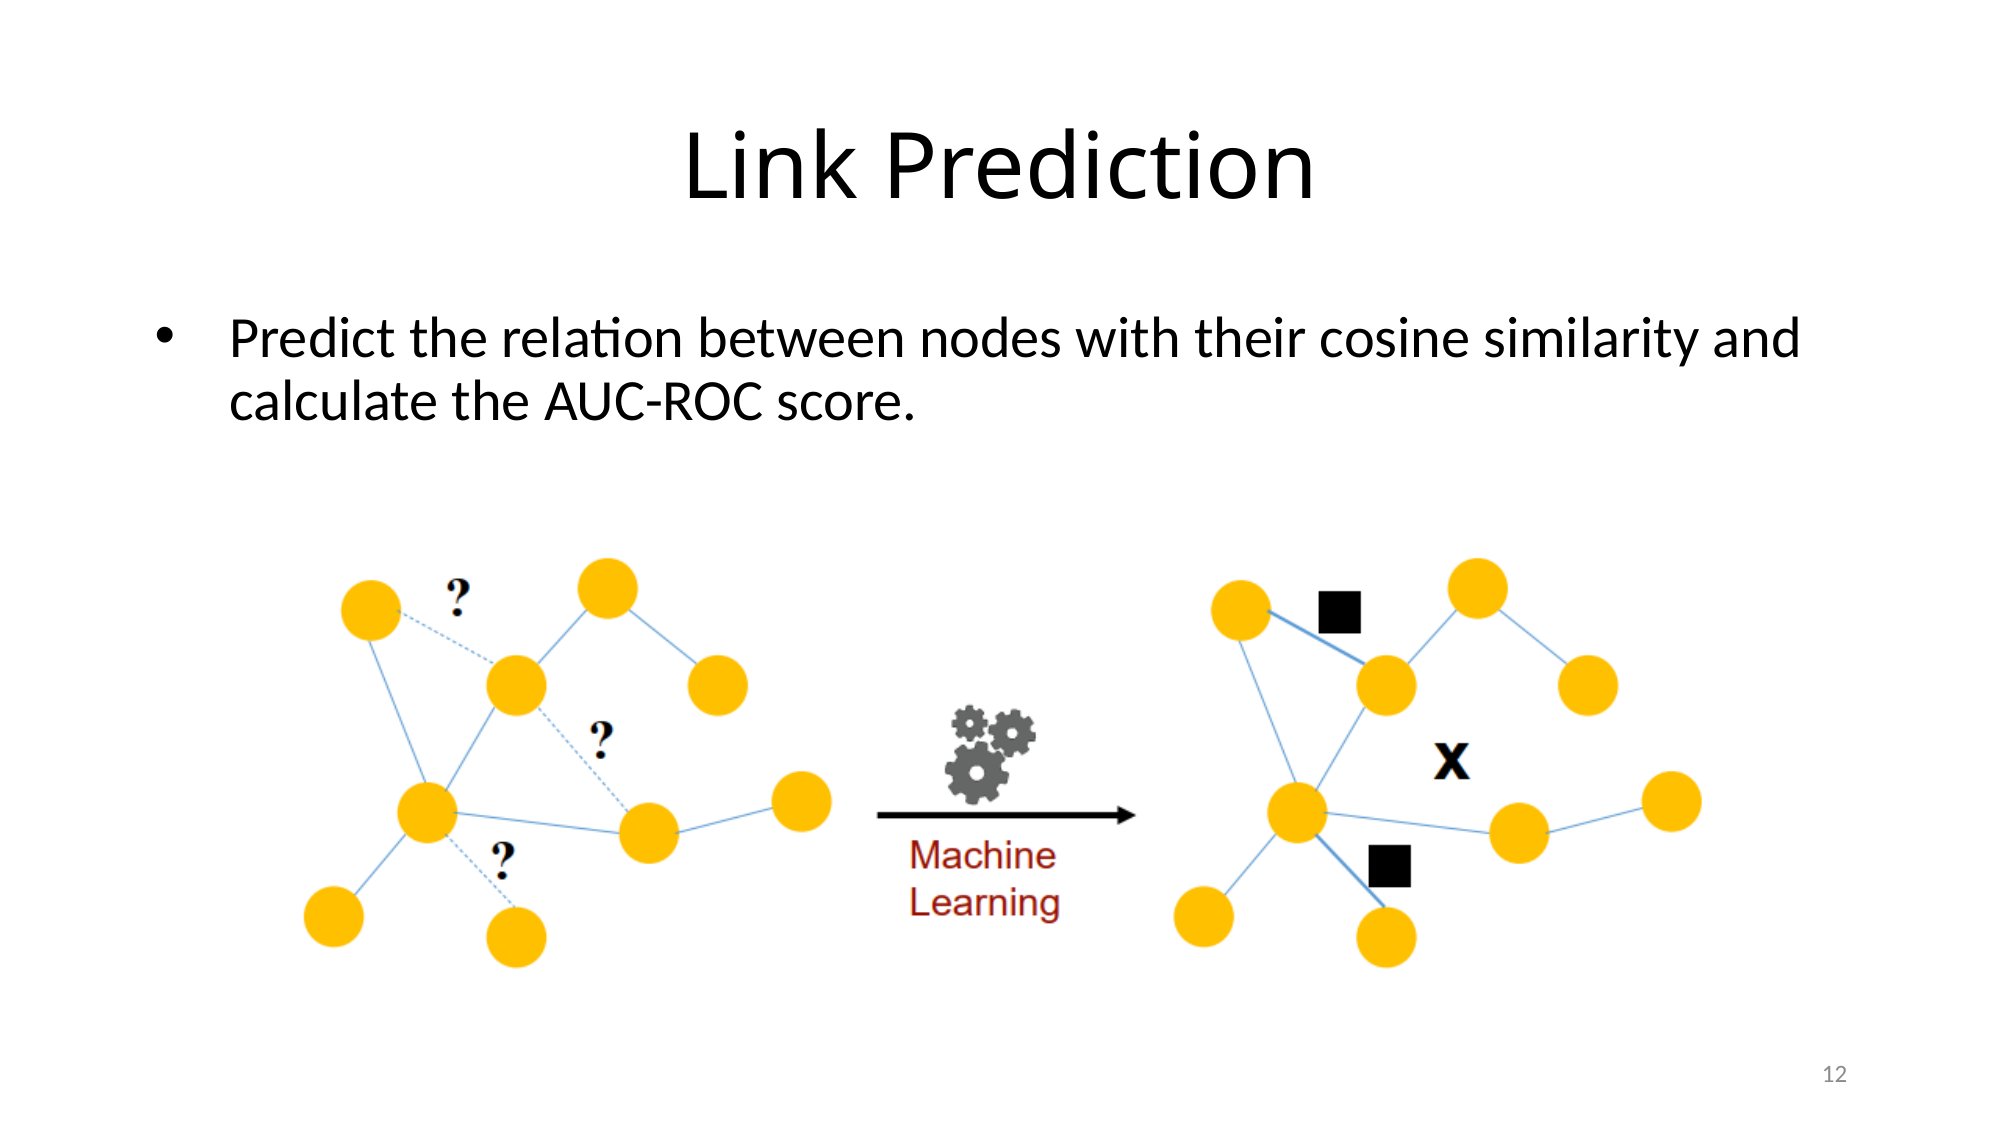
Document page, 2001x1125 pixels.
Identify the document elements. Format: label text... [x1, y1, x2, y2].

slide_number 12 [1412, 1042, 1863, 1103]
text_box Predict the relation between nodes with their cosine similarity and calculate the AUC-ROC score. [137, 299, 1914, 1006]
picture [273, 535, 1727, 1016]
title Link Prediction [137, 59, 1863, 278]
